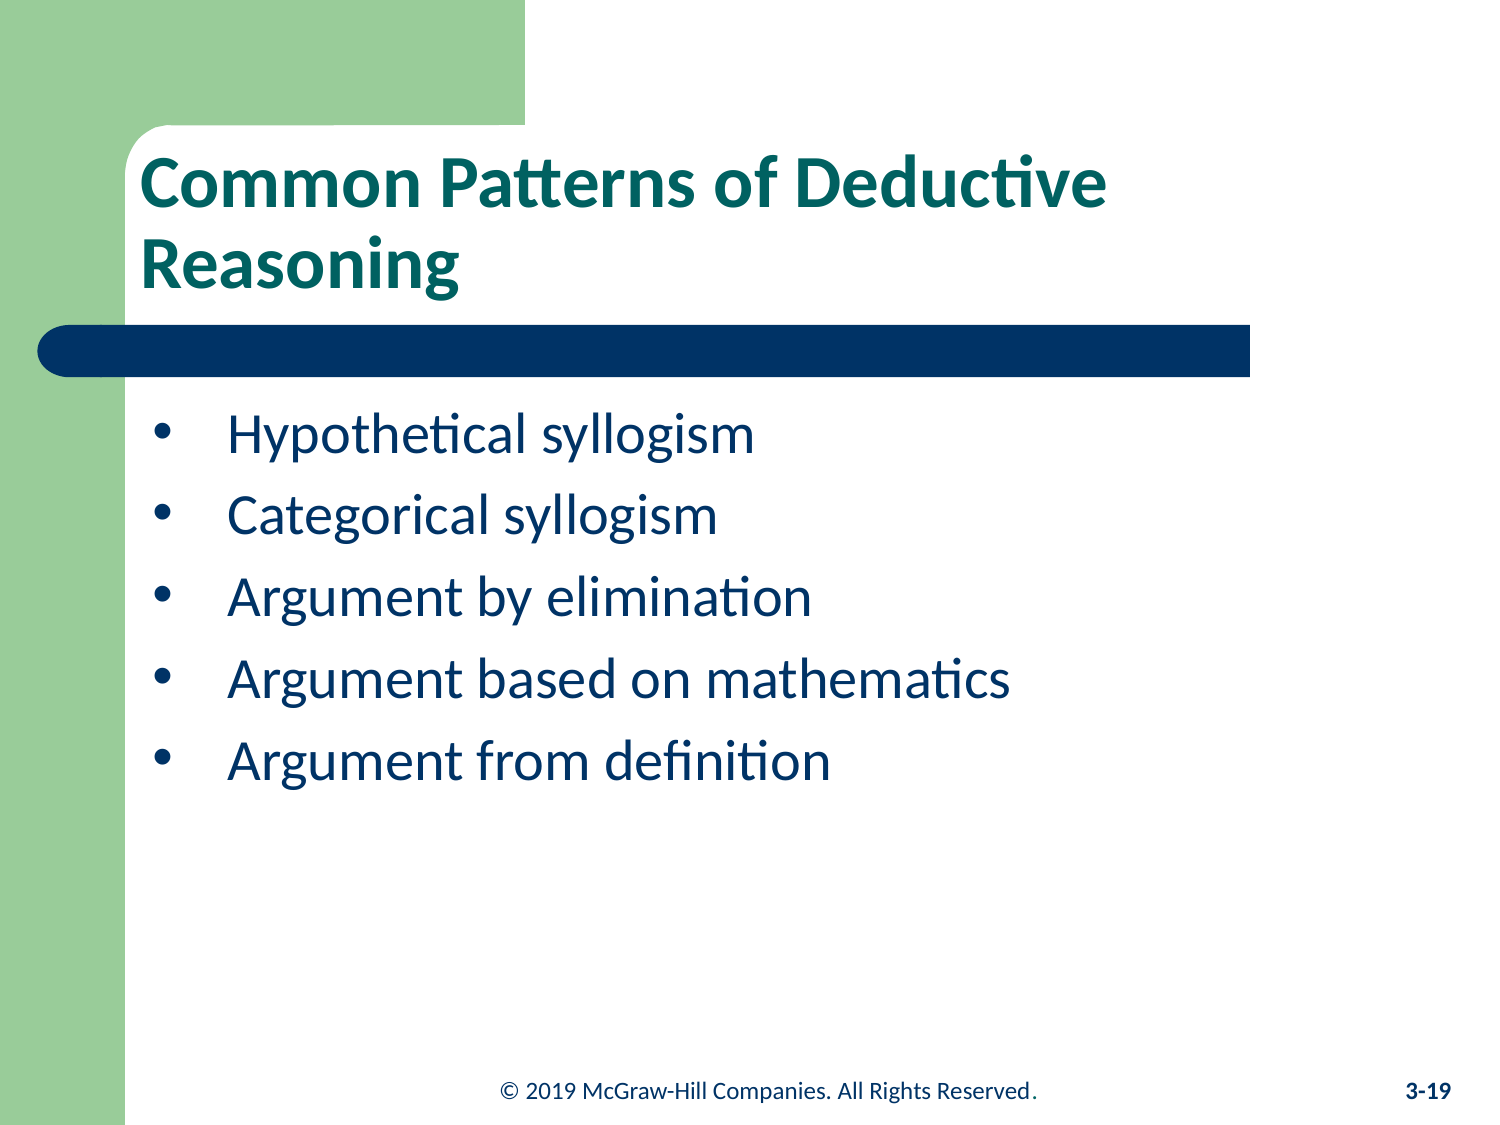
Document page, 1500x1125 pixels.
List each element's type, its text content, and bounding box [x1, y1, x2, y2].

title Common Patterns of Deductive Reasoning [125, 125, 1425, 313]
list Hypothetical syllogism Categorical syllogism Argument by elimination Argument based on mathematics Argument from definition [137, 387, 1400, 999]
